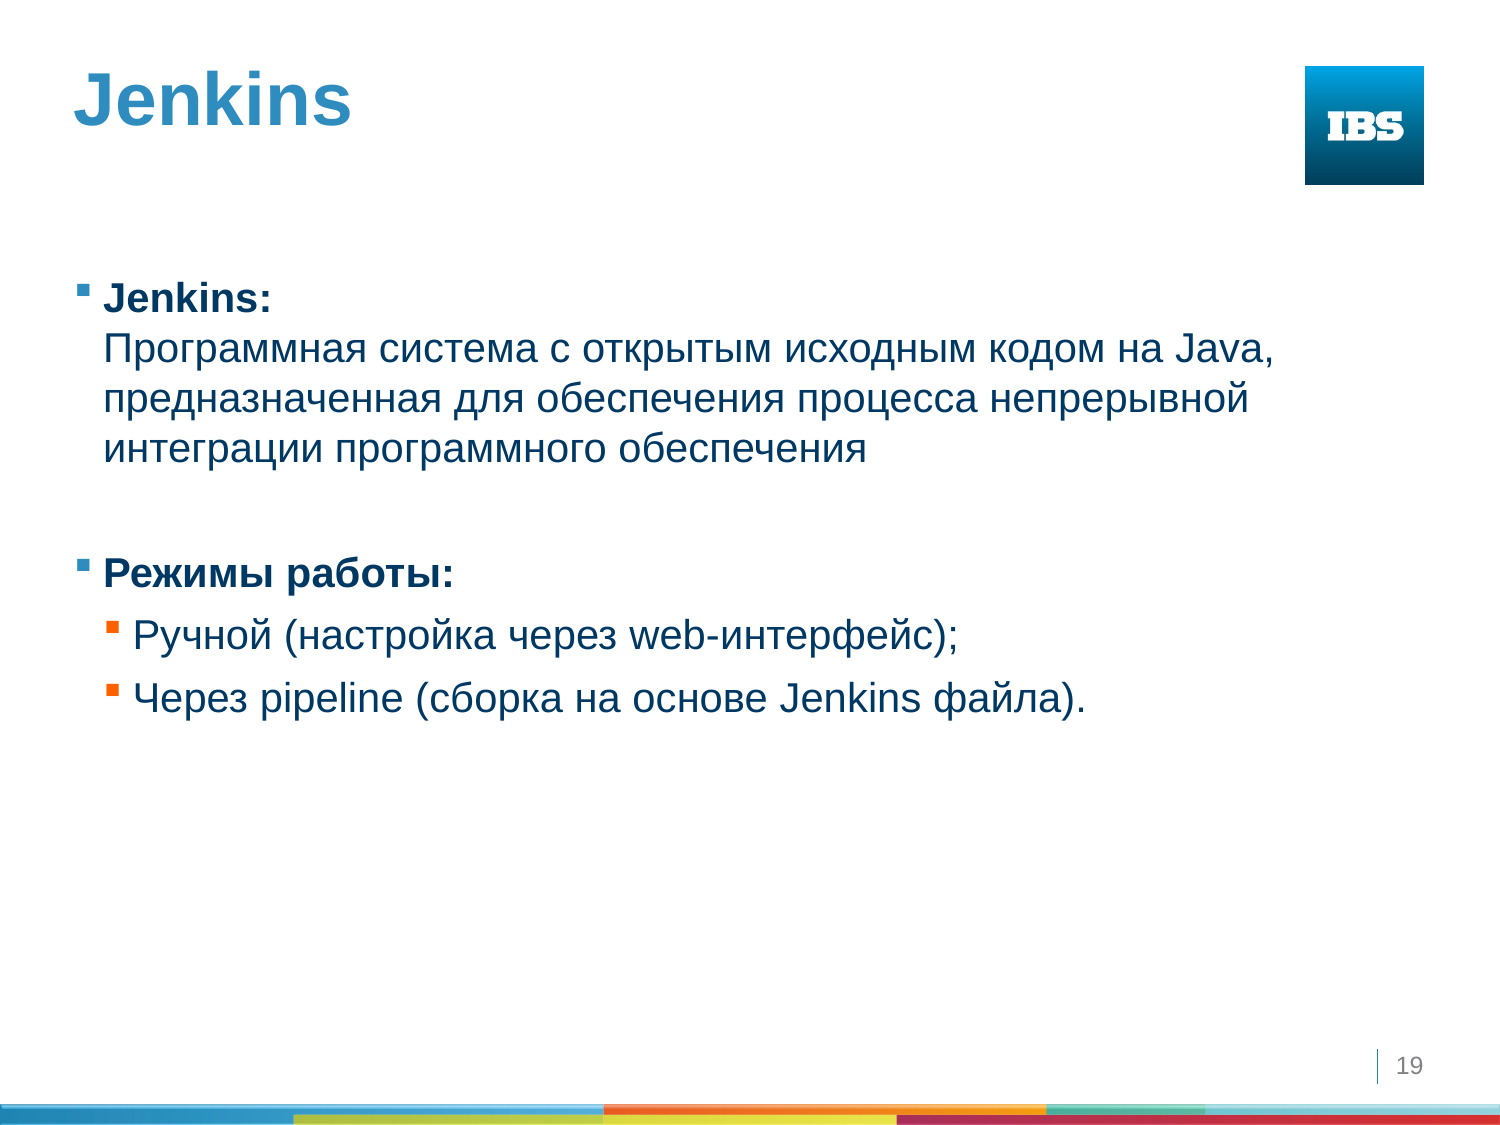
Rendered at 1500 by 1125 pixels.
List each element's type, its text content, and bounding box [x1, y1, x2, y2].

picture [0, 1104, 1500, 1125]
title Jenkins [73, 42, 1282, 230]
list Jenkins: Программная система с открытым исходным кодом на Java, предназначенная для обеспечения процесса непрерывной интеграции программного обеспечения Режимы работы: Ручной (настройка через web-интерфейс); Через pipeline (сборка на основе Jenkins файла). [73, 262, 1424, 1006]
picture [1328, 111, 1403, 140]
